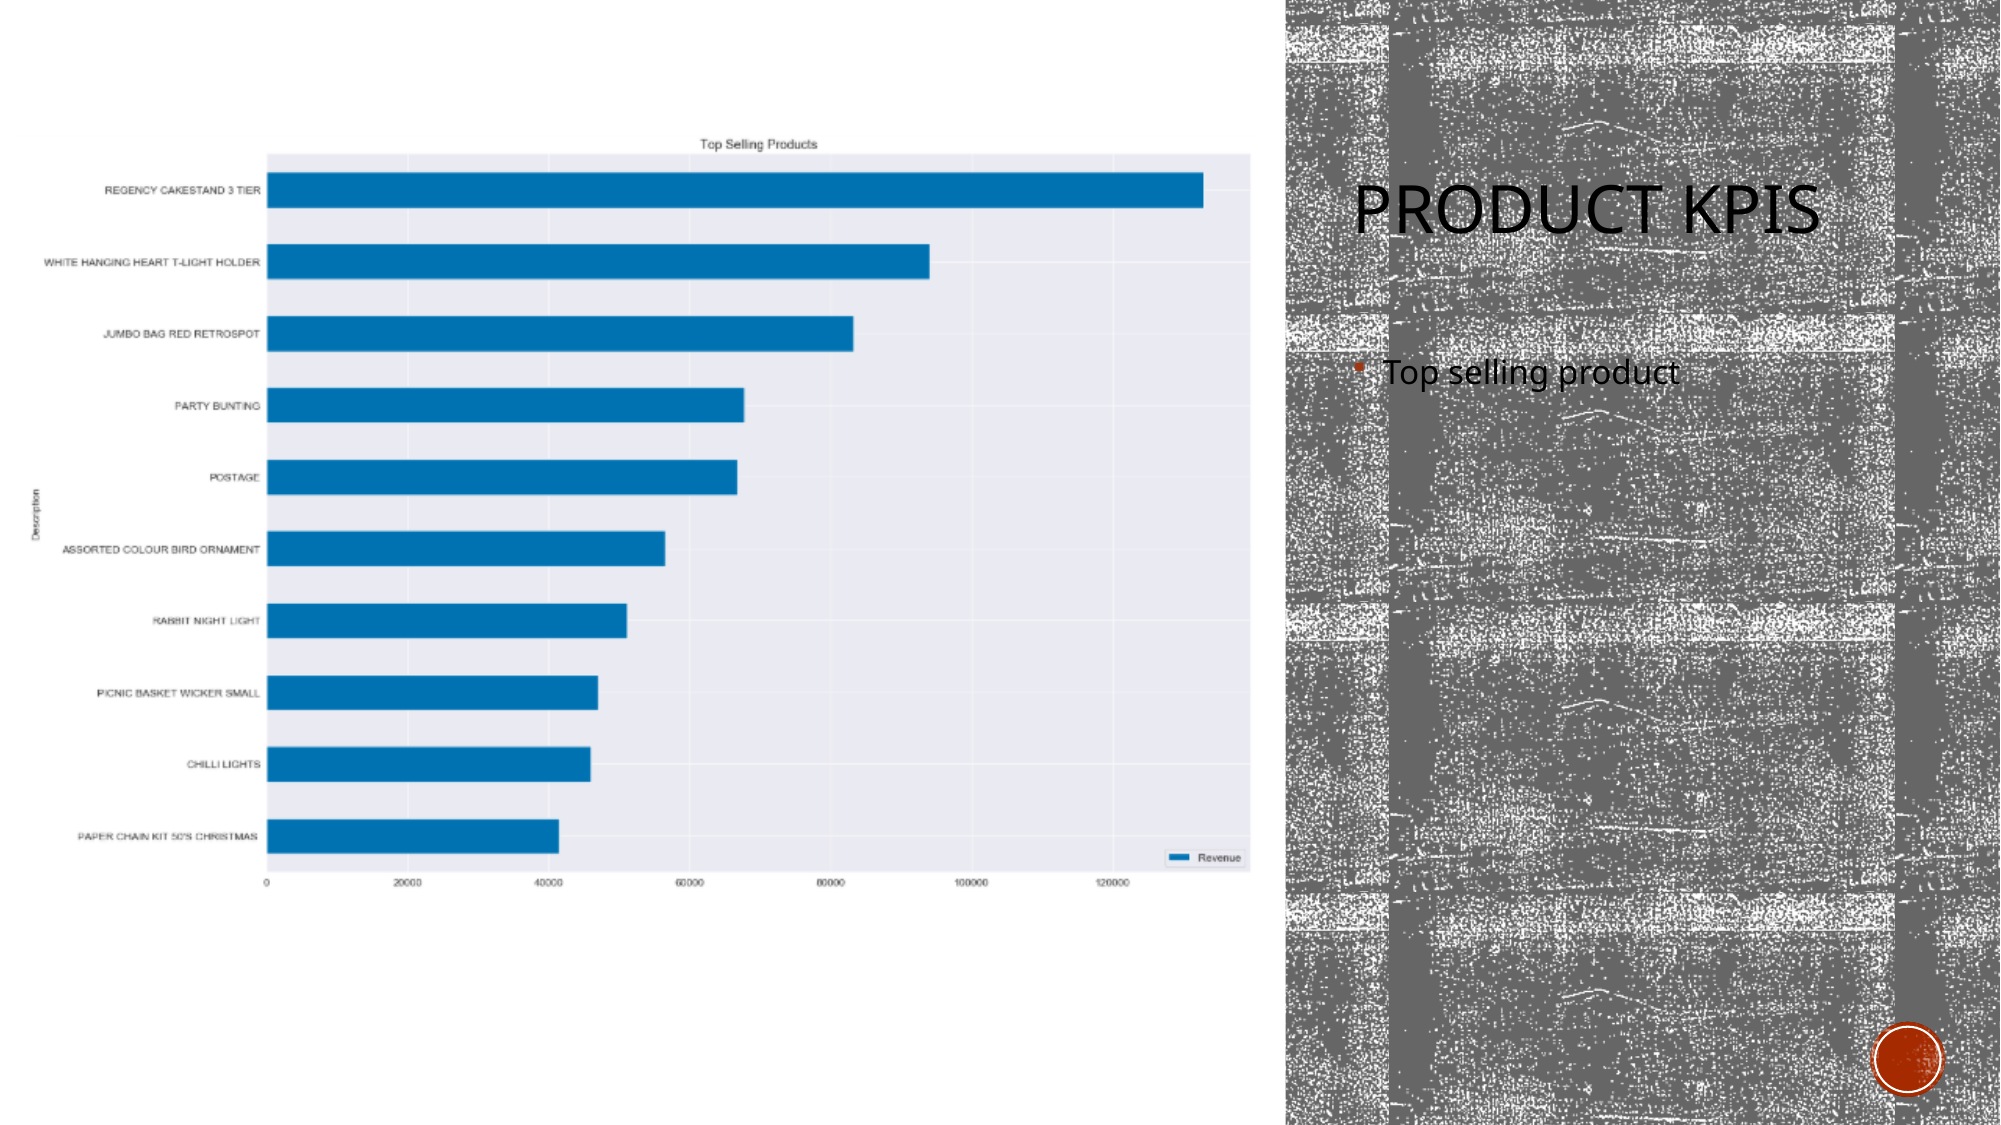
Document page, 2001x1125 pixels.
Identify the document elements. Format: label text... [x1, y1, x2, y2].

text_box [1871, 1023, 1944, 1096]
text_box Product KPIs [1338, 79, 1920, 344]
picture [15, 135, 1260, 901]
text_box [1284, 0, 2000, 1125]
list Top selling product [1338, 348, 1871, 1013]
